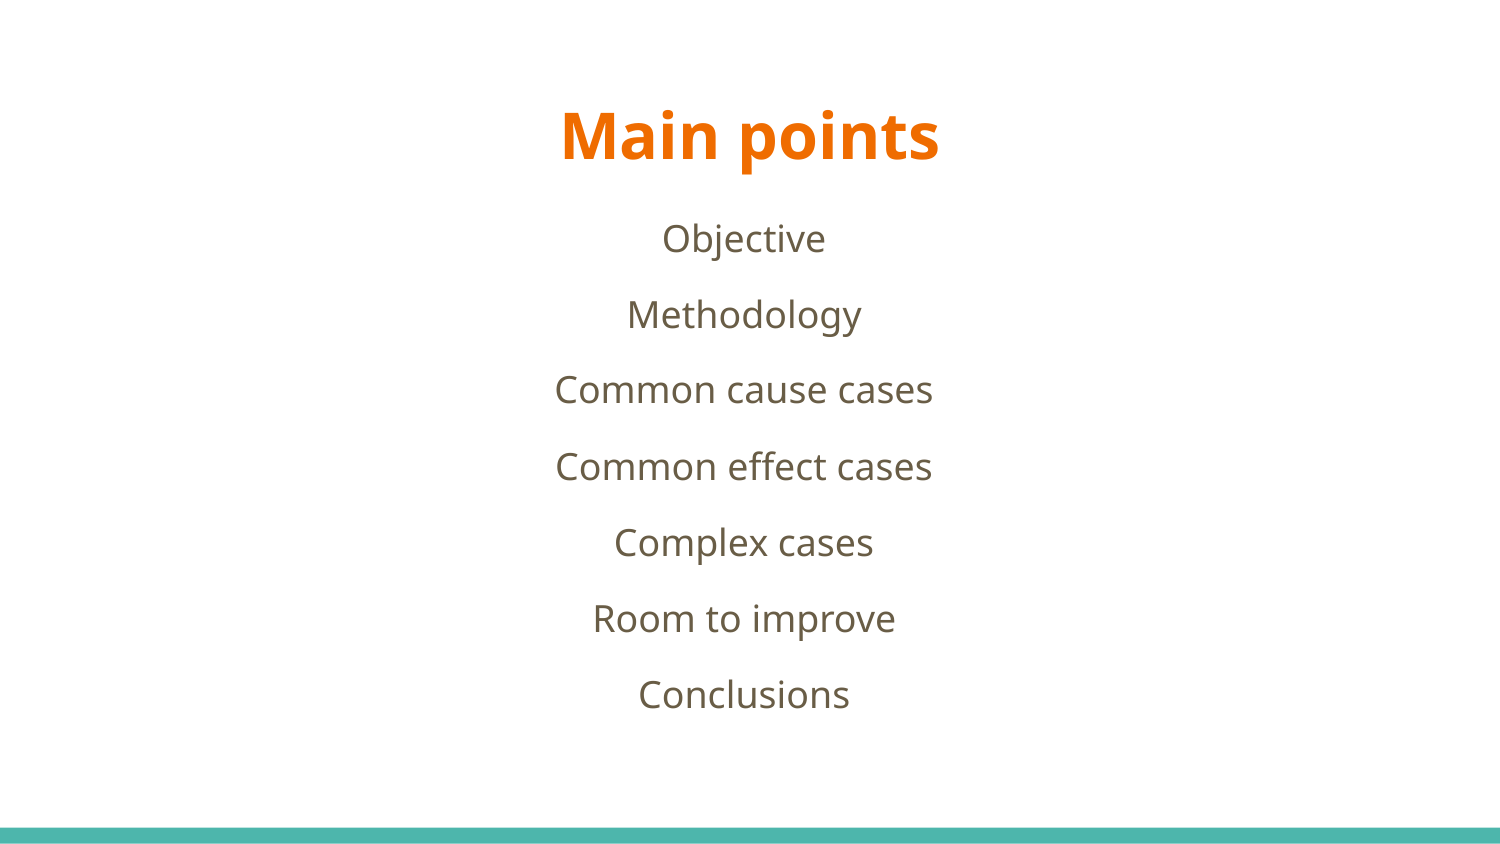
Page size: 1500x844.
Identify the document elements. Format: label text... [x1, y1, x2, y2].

list Objective Methodology Common cause cases Common effect cases Complex cases Room to improve Conclusions [46, 194, 1368, 737]
title Main points [132, 76, 1368, 194]
